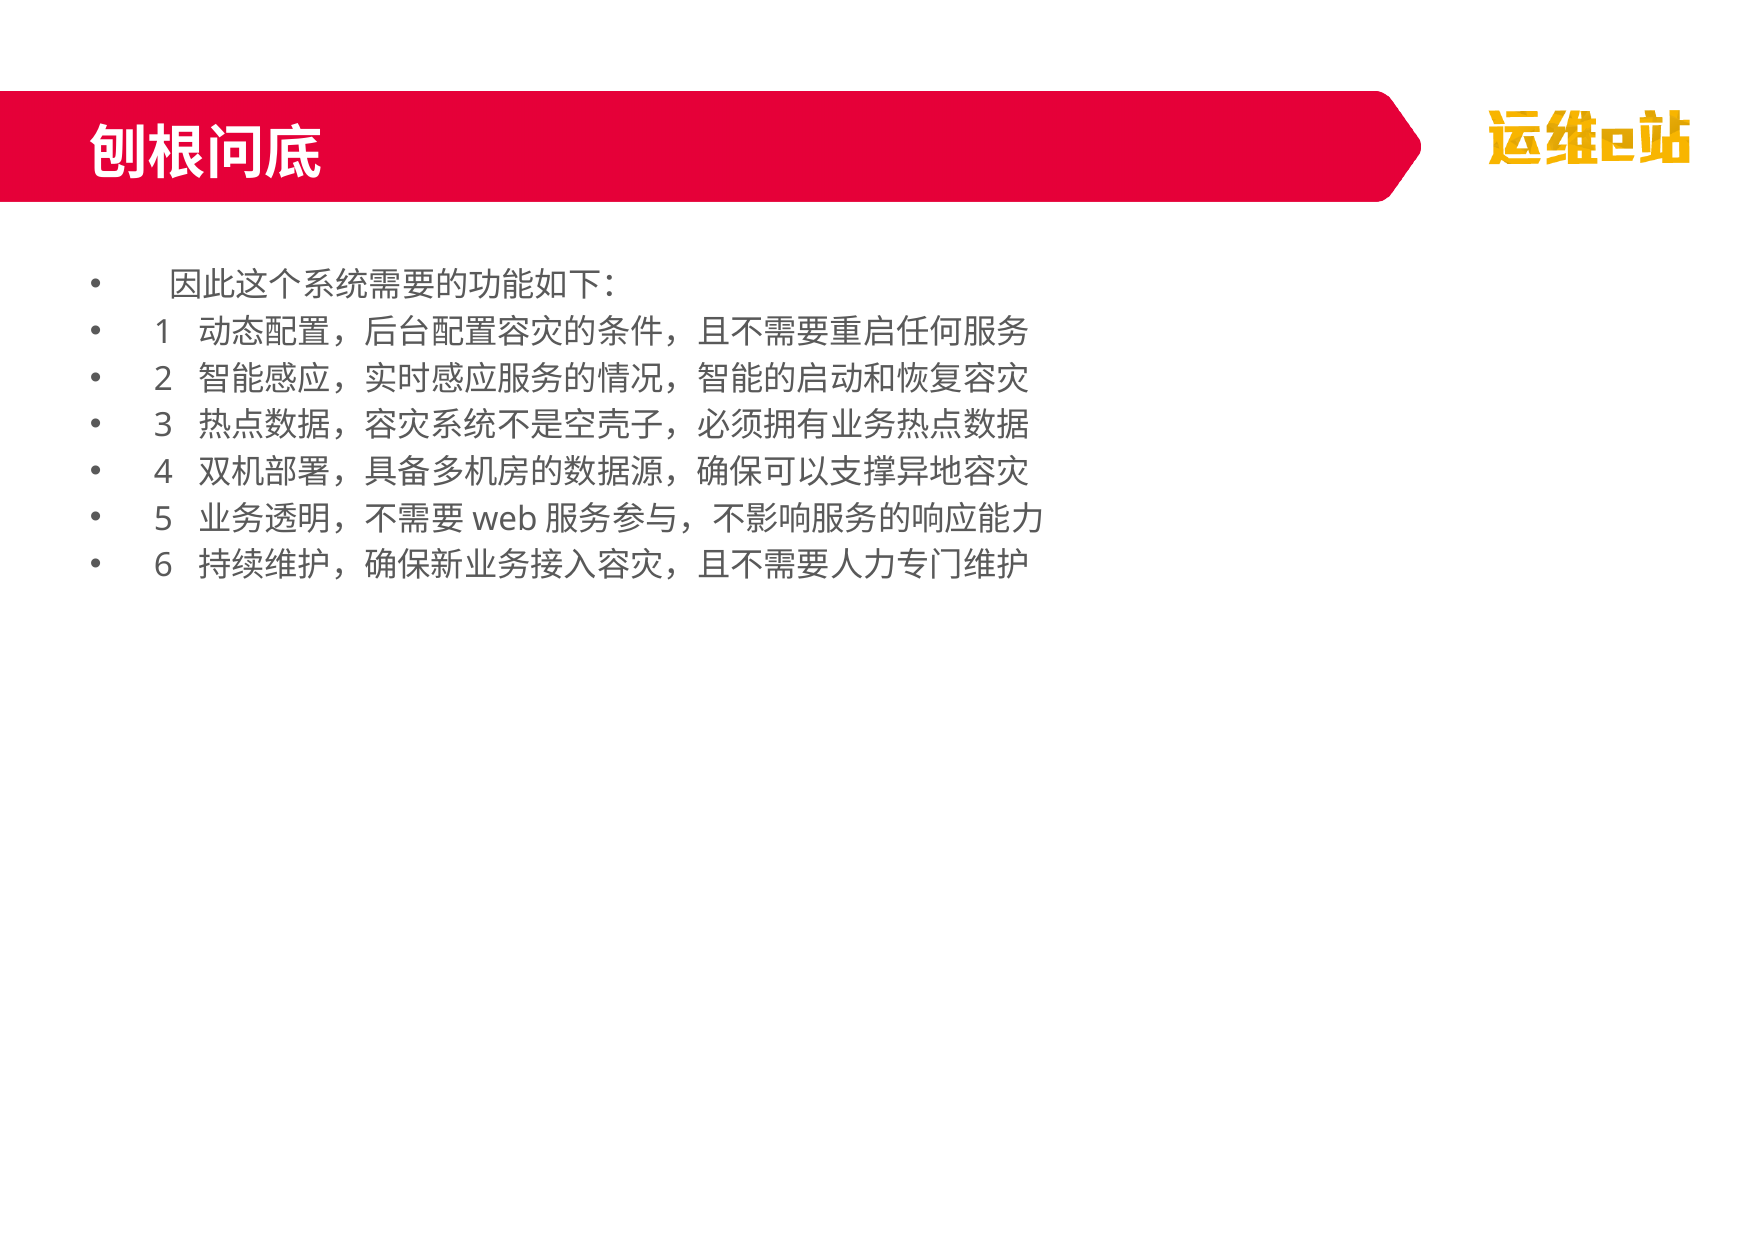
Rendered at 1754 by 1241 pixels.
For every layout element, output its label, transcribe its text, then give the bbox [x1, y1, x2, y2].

list 因此这个系统需要的功能如下： 1 动态配置，后台配置容灾的条件，且不需要重启任何服务 2 智能感应，实时感应服务的情况，智能的启动和恢复容灾 3 热点数据，容灾系统不是空壳子，必须拥有业务热点数据 4 双机部署，具备多机房的数据源，确保可以支撑异地容灾 5 业务透明，不需要web服务参与，不影响服务的响应能力 6 持续维护，确保新业务接入容灾，且不需要人力专门维护 [75, 256, 1667, 1182]
list 刨根问底 [75, 108, 1532, 203]
picture [0, 91, 1421, 202]
picture [1436, 91, 1735, 181]
